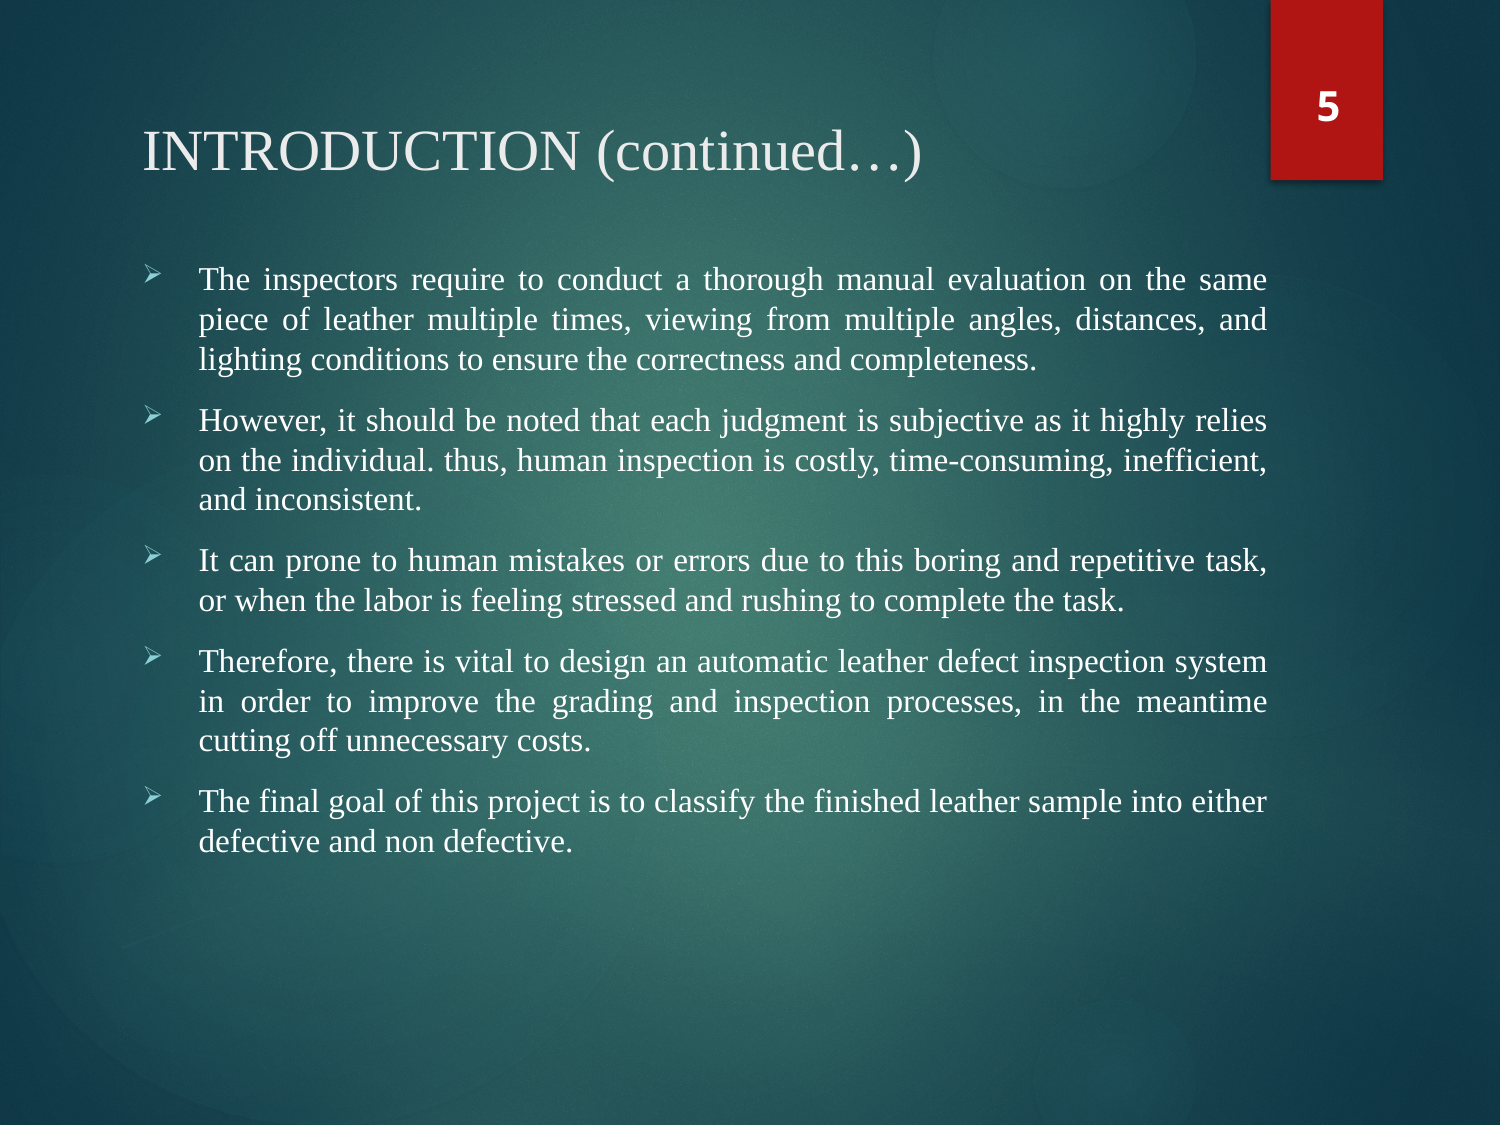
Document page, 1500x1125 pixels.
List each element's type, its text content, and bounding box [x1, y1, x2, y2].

list The inspectors require to conduct a thorough manual evaluation on the same piece of leather multiple times, viewing from multiple angles, distances, and lighting conditions to ensure the correctness and completeness. However, it should be noted that each judgment is subjective as it highly relies on the individual. thus, human inspection is costly, time-consuming, inefficient, and inconsistent. It can prone to human mistakes or errors due to this boring and repetitive task, or when the labor is feeling stressed and rushing to complete the task. Therefore, there is vital to design an automatic leather defect inspection system in order to improve the grading and inspection processes, in the meantime cutting off unnecessary costs. The final goal of this project is to classify the finished leather sample into either defective and non defective. [127, 249, 1285, 977]
title INTRODUCTION (continued…) [127, 104, 1209, 223]
text_box 5 [1283, 78, 1374, 132]
